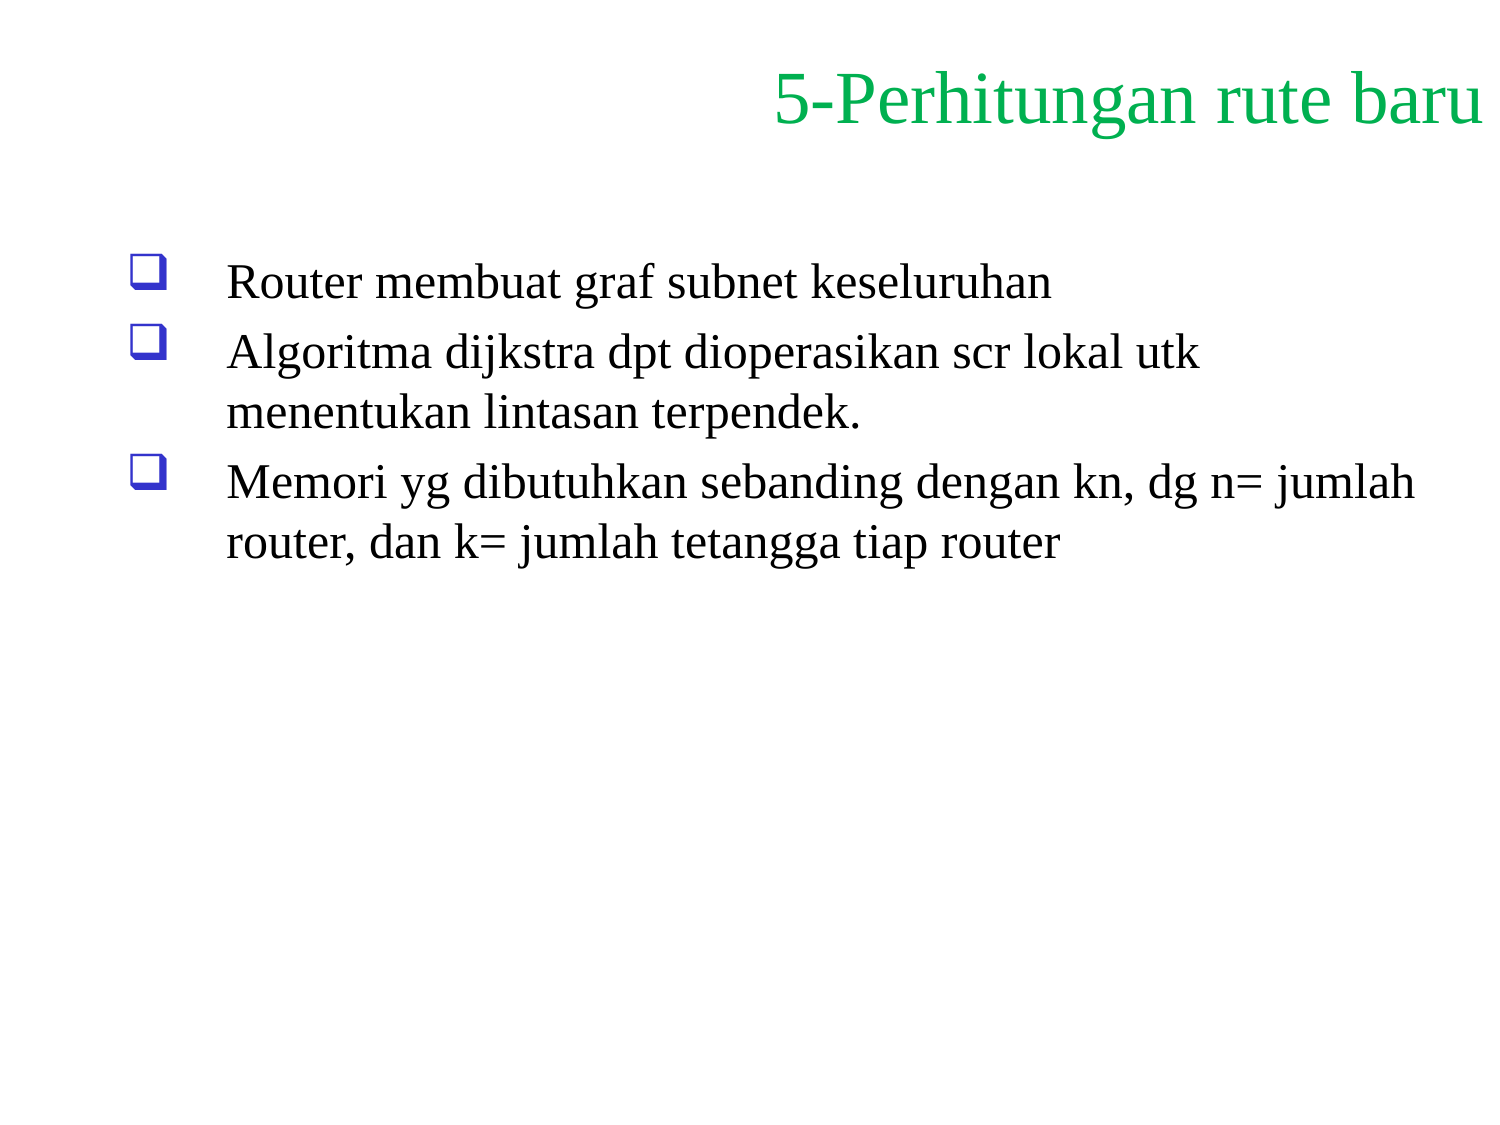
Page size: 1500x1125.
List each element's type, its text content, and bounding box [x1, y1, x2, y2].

title 5-Perhitungan rute baru [0, 0, 1500, 188]
list Router membuat graf subnet keseluruhan Algoritma dijkstra dpt dioperasikan scr lokal utk menentukan lintasan terpendek. Memori yg dibutuhkan sebanding dengan kn, dg n= jumlah router, dan k= jumlah tetangga tiap router [111, 240, 1435, 723]
